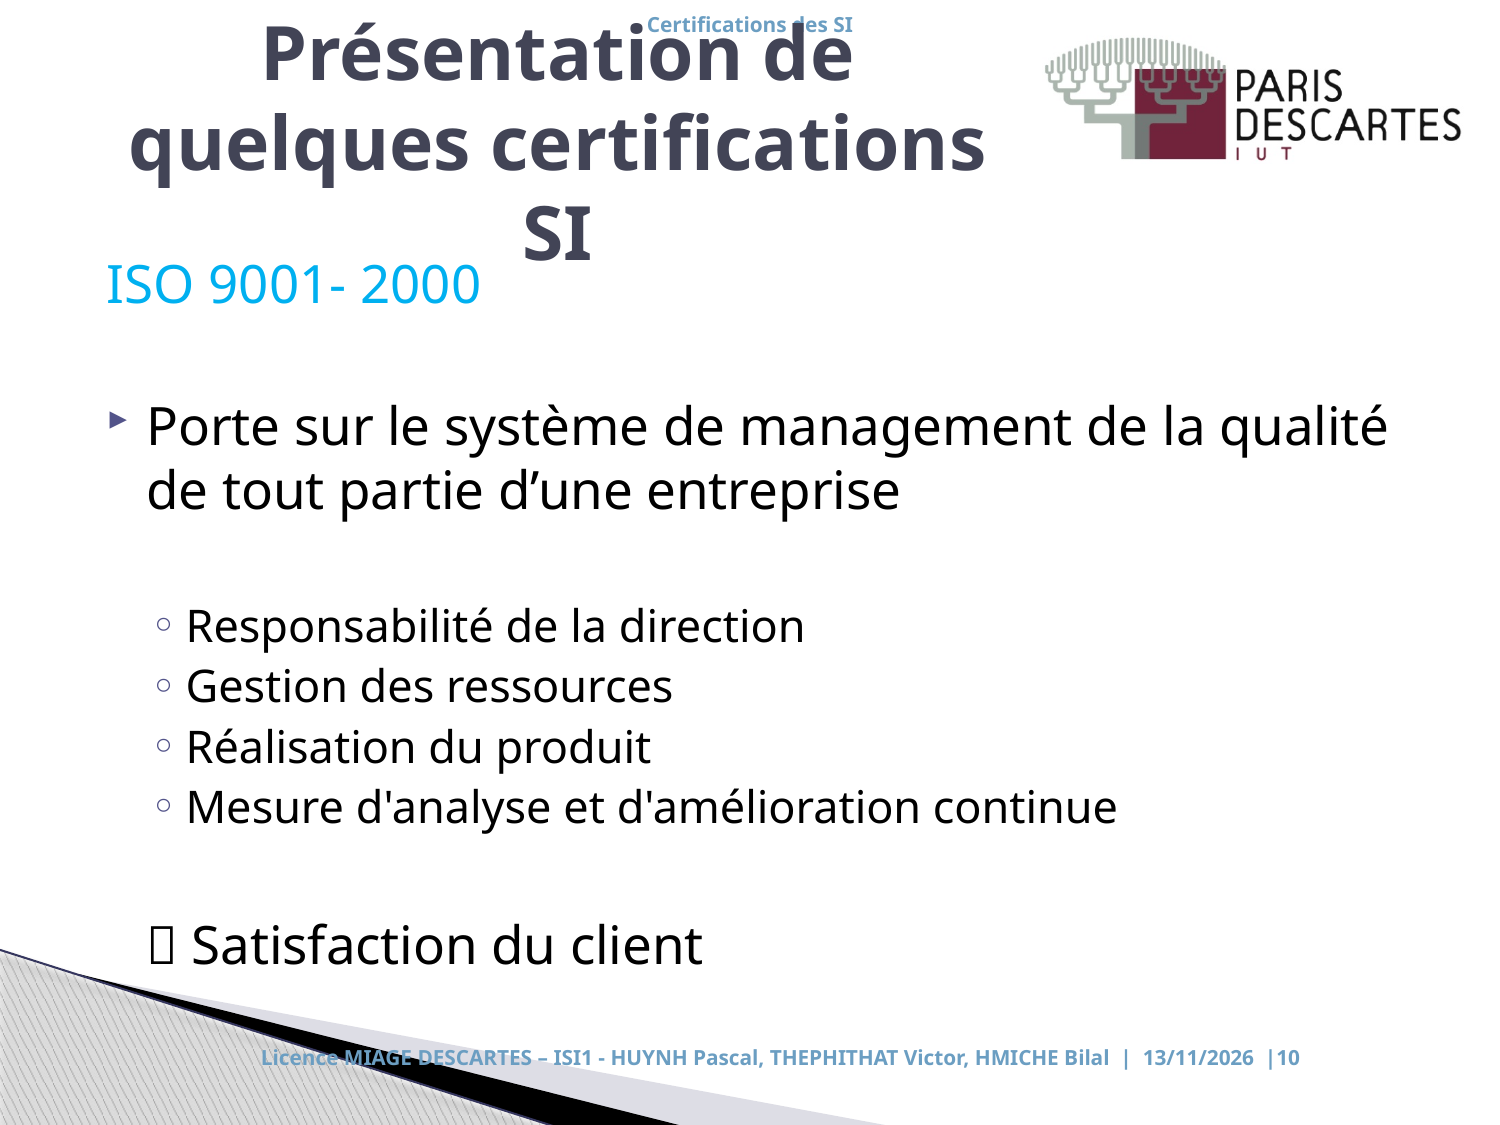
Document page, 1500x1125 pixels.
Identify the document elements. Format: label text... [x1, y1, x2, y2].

title Présentation de quelques certifications SI [82, 46, 1034, 235]
picture [1042, 35, 1470, 164]
list ISO 9001- 2000 Porte sur le système de management de la qualité de tout partie d’une entreprise Responsabilité de la direction Gestion des ressources Réalisation du produit Mesure d'analyse et d'amélioration continue  Satisfaction du client [75, 243, 1425, 986]
